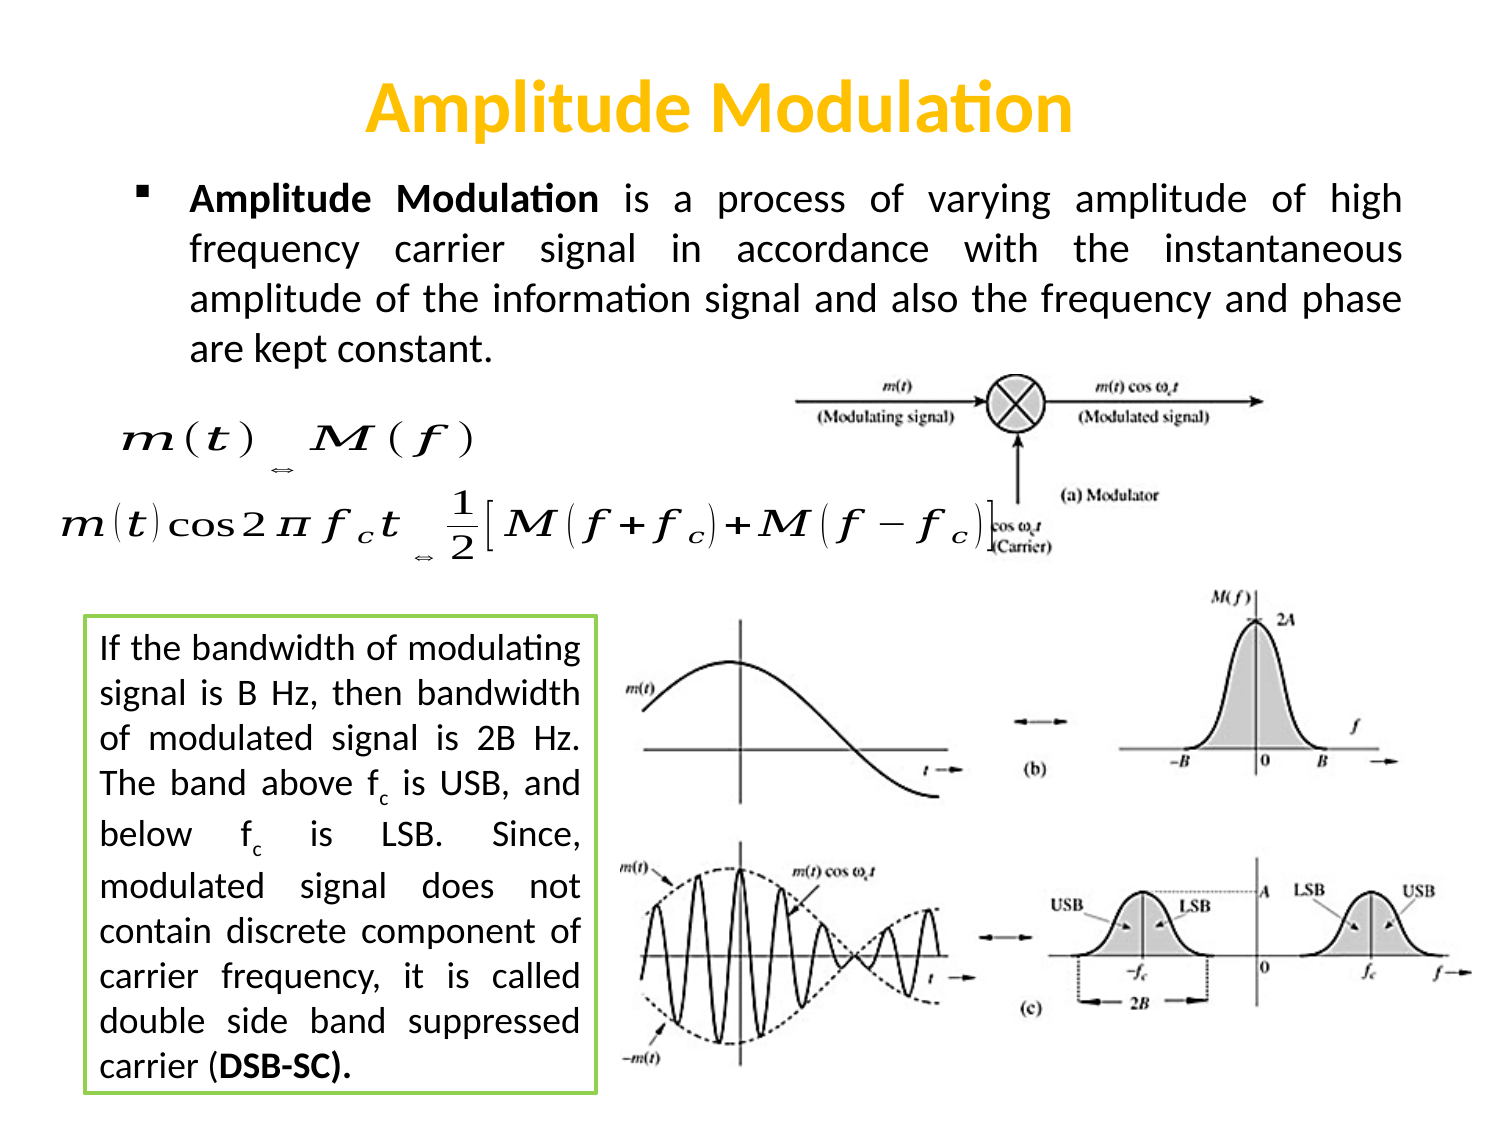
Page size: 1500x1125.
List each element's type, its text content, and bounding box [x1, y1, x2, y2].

text_box Amplitude Modulation is a process of varying amplitude of high frequency carrier signal in accordance with the instantaneous amplitude of the information signal and also the frequency and phase are kept constant. [118, 163, 1419, 379]
text_box If the bandwidth of modulating signal is B Hz, then bandwidth of modulated signal is 2B Hz. The band above fc is USB, and below fc is LSB. Since, modulated signal does not contain discrete component of carrier frequency, it is called double side band suppressed carrier (DSB-SC). [84, 615, 597, 1093]
picture [620, 373, 1476, 1071]
text_box Amplitude Modulation [350, 49, 1091, 155]
